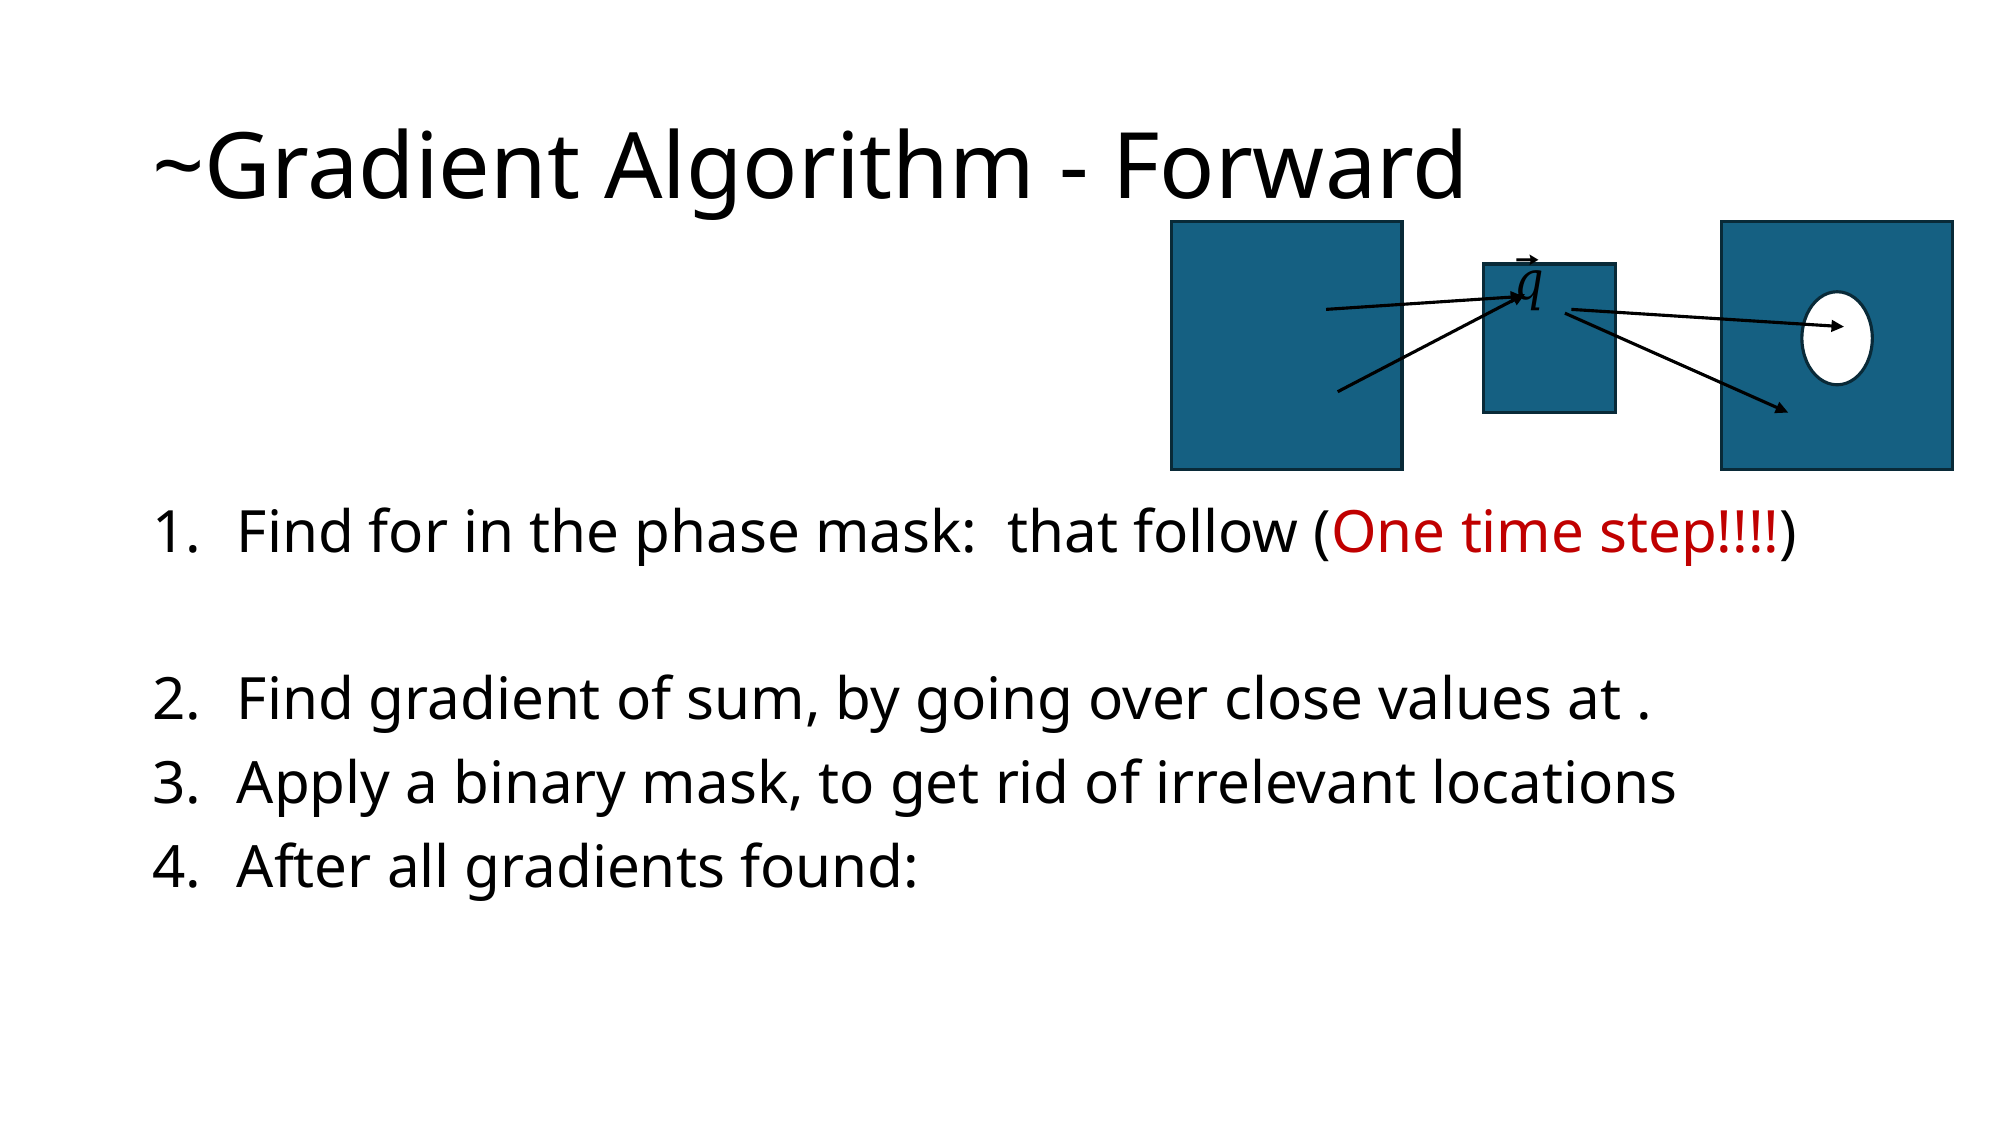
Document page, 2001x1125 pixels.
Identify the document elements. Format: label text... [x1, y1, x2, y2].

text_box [1170, 220, 1954, 470]
title ~Gradient Algorithm - Forward [137, 59, 1863, 278]
